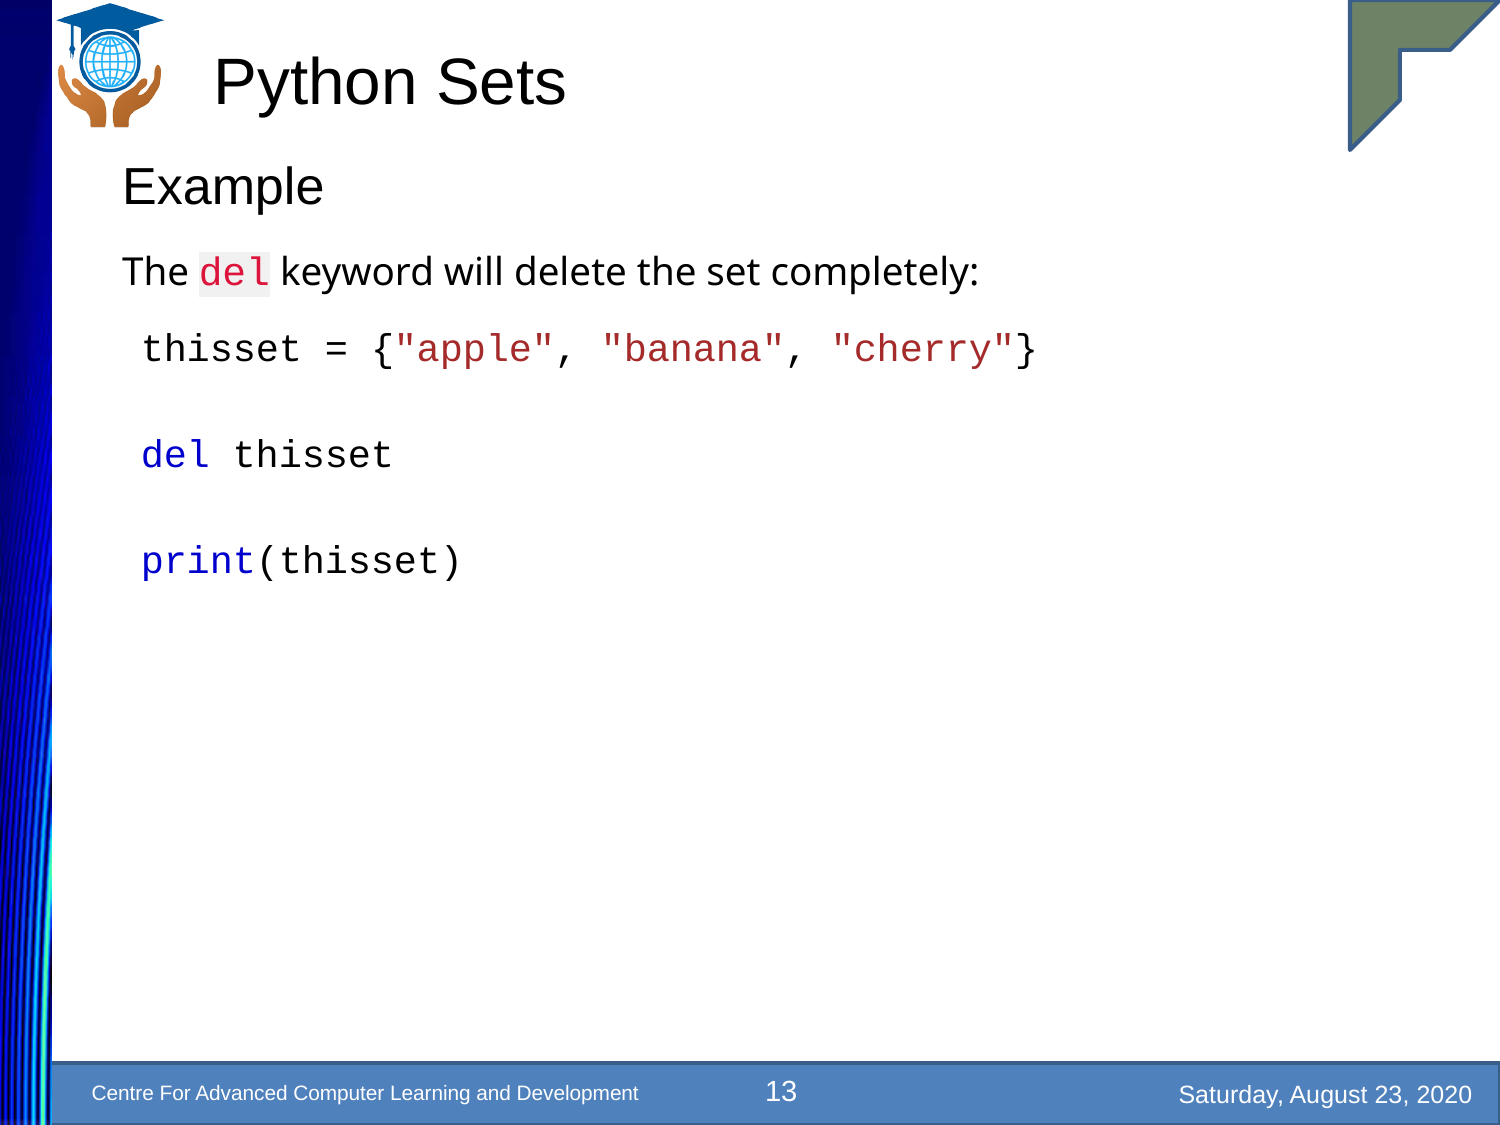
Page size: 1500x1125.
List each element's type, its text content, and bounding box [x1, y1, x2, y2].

title Python Sets [198, 32, 1326, 113]
picture [0, 0, 219, 1125]
slide_number 13 [750, 1064, 838, 1125]
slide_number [1163, 1071, 1500, 1125]
text_box Example The del keyword will delete the set completely: thisset = {"apple", "banana", "cherry"} del thisset print(thisset) [107, 136, 1450, 978]
